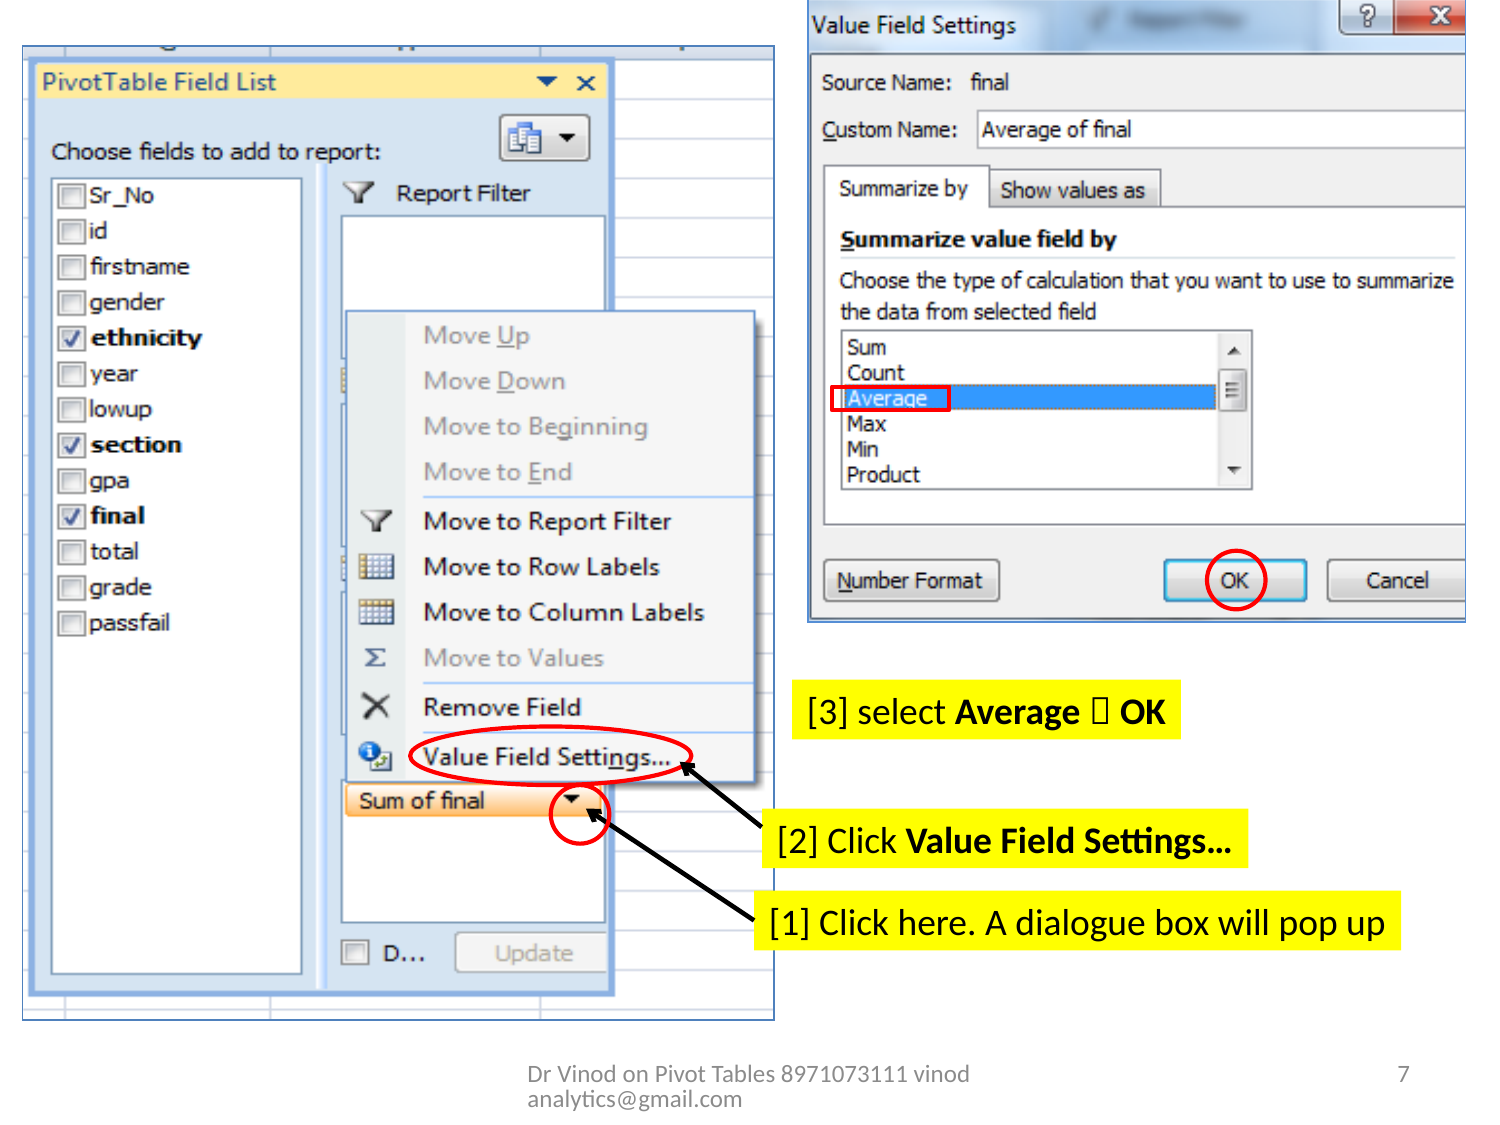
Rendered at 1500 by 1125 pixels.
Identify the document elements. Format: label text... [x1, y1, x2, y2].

footer Dr Vinod on Pivot Tables 8971073111 vinodanalytics@gmail.com [512, 1042, 988, 1103]
picture [808, 0, 1466, 622]
text_box [2] Click Value Field Settings… [777, 808, 1249, 869]
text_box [585, 808, 751, 922]
text_box [3] select Average  OK [792, 679, 1181, 740]
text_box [679, 761, 762, 828]
picture [23, 46, 774, 1020]
text_box [1] Click here. A dialogue box will pop up [777, 890, 1402, 951]
slide_number 7 [1074, 1042, 1425, 1103]
